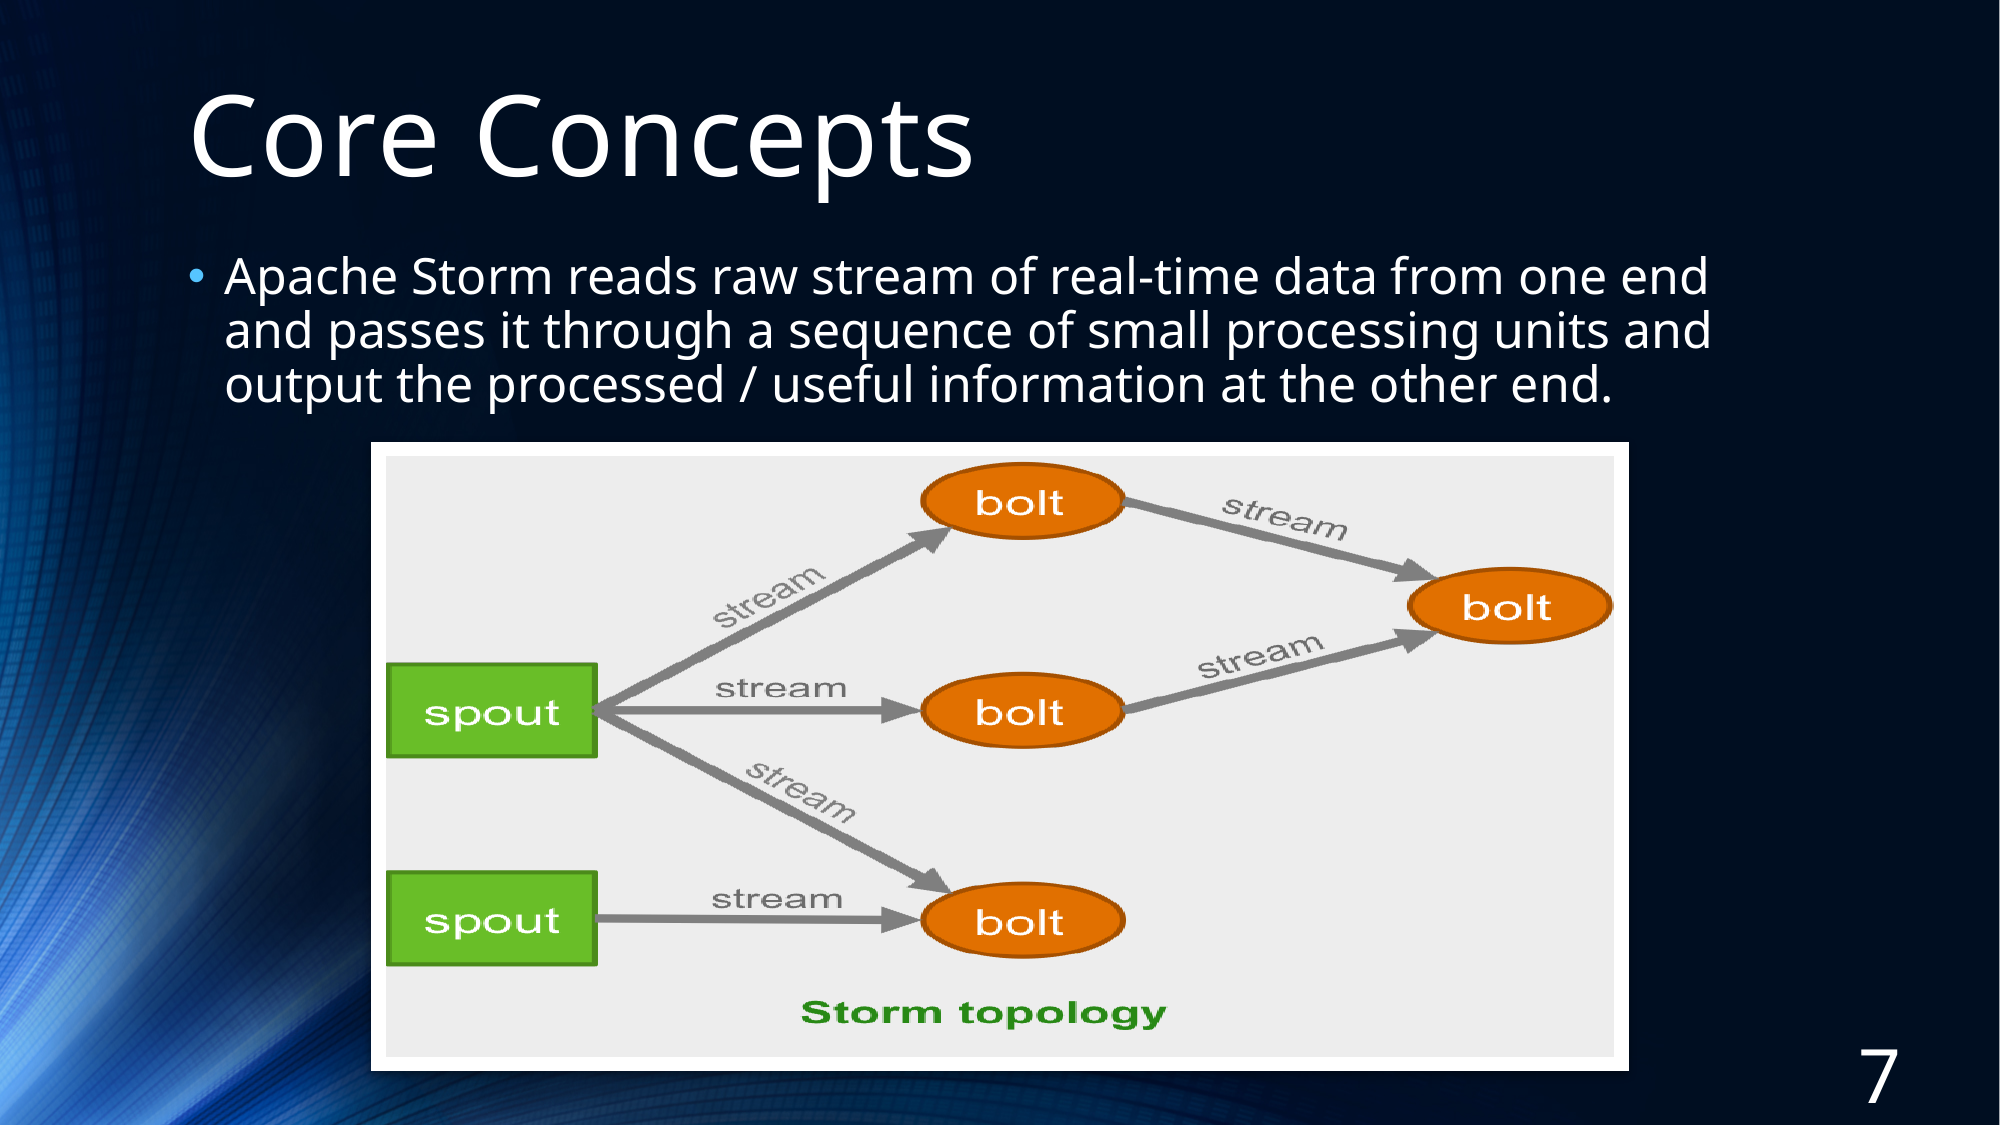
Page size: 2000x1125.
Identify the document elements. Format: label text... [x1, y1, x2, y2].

title Core Concepts [172, 30, 1750, 209]
list Apache Storm reads raw stream of real-time data from one end and passes it through a sequence of small processing units and output the processed / useful information at the other end. [172, 243, 1827, 988]
slide_number 7 [1779, 1056, 1917, 1102]
picture [0, 0, 2000, 1125]
